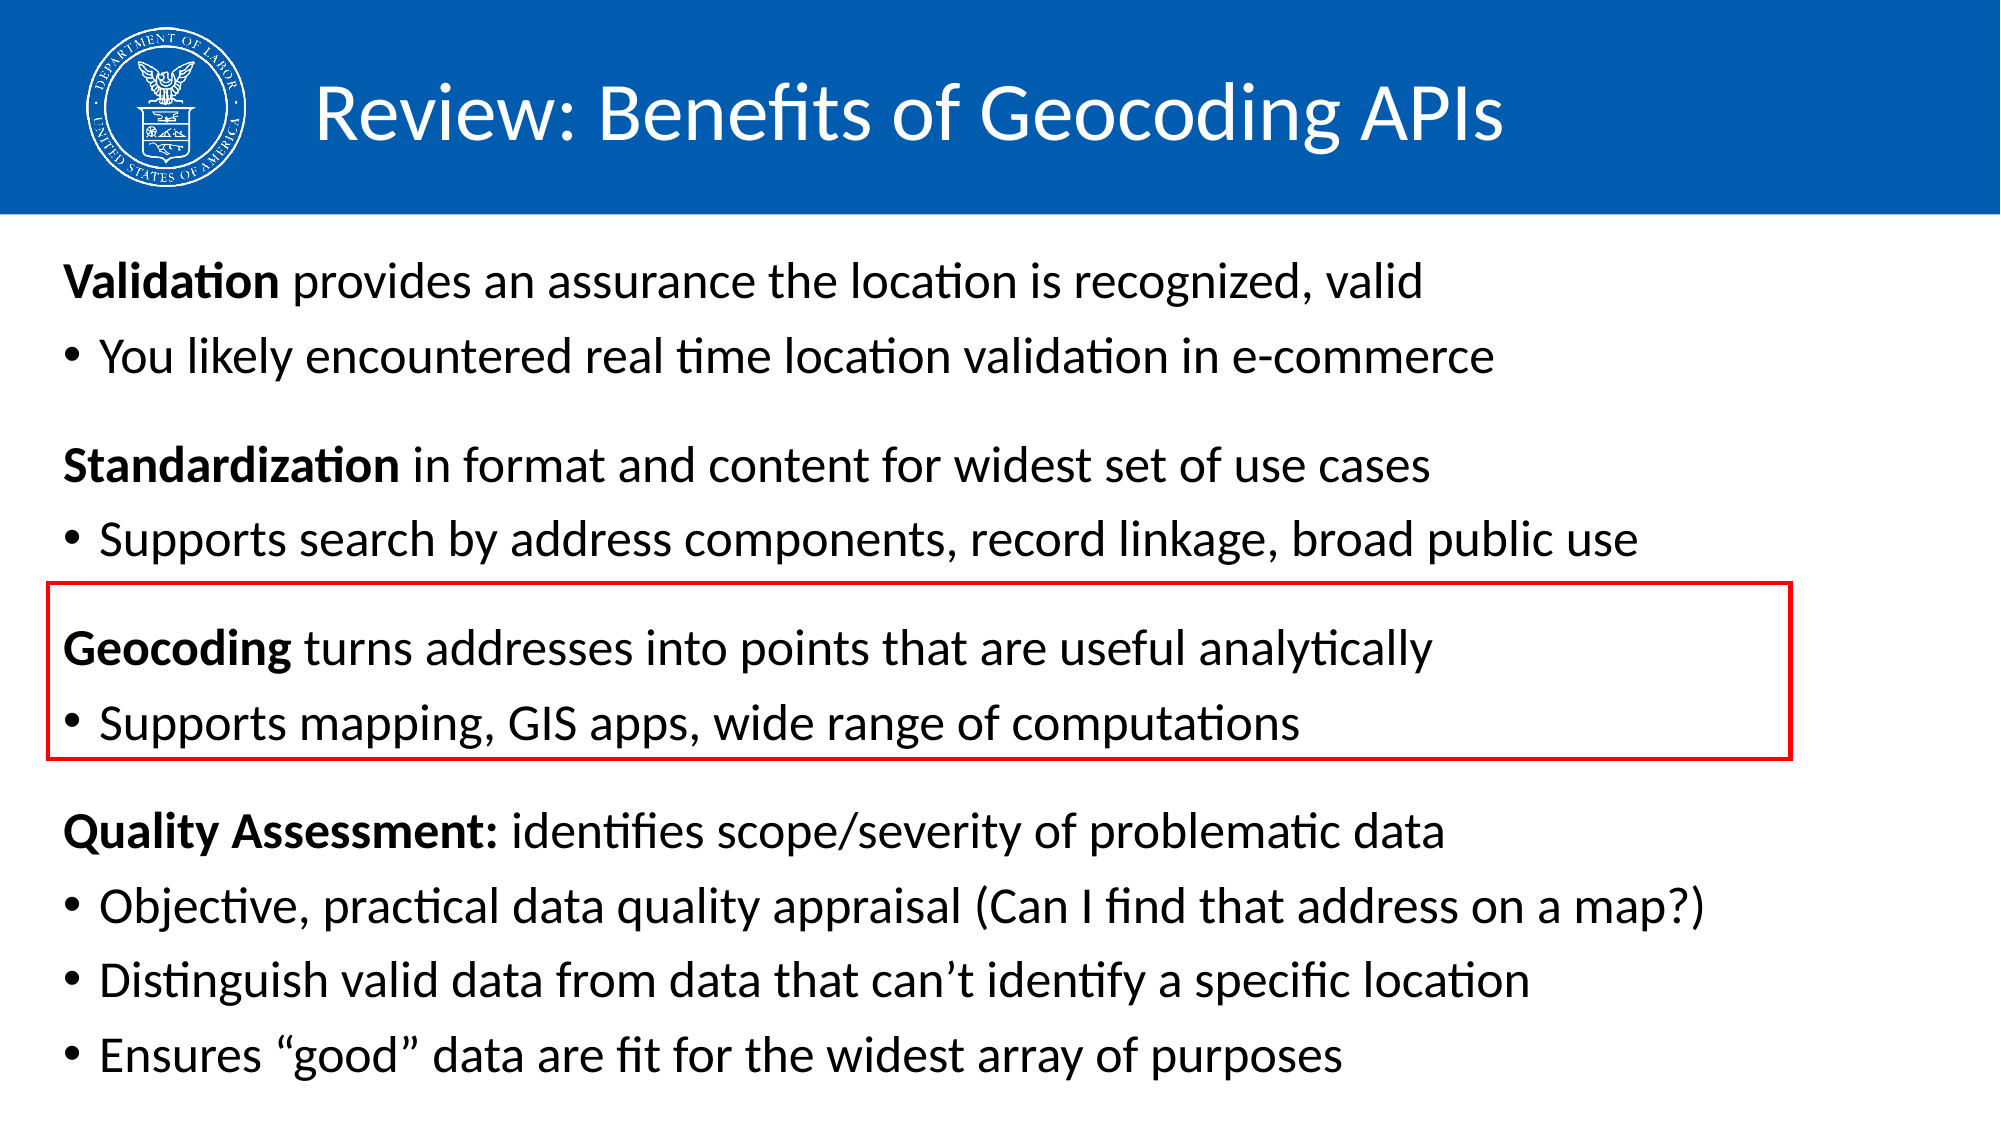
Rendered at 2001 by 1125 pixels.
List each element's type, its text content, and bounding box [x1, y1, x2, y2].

list Validation provides an assurance the location is recognized, valid You likely encountered real time location validation in e-commerce Standardization in format and content for widest set of use cases Supports search by address components, record linkage, broad public use Geocoding turns addresses into points that are useful analytically Supports mapping, GIS apps, wide range of computations Quality Assessment: identifies scope/severity of problematic data Objective, practical data quality appraisal (Can I find that address on a map?) Distinguish valid data from data that can’t identify a specific location Ensures “good” data are fit for the widest array of purposes [48, 246, 1960, 1096]
text_box Review: Benefits of Geocoding APIs [0, 0, 2000, 215]
picture [86, 27, 246, 187]
text_box [47, 582, 1792, 760]
